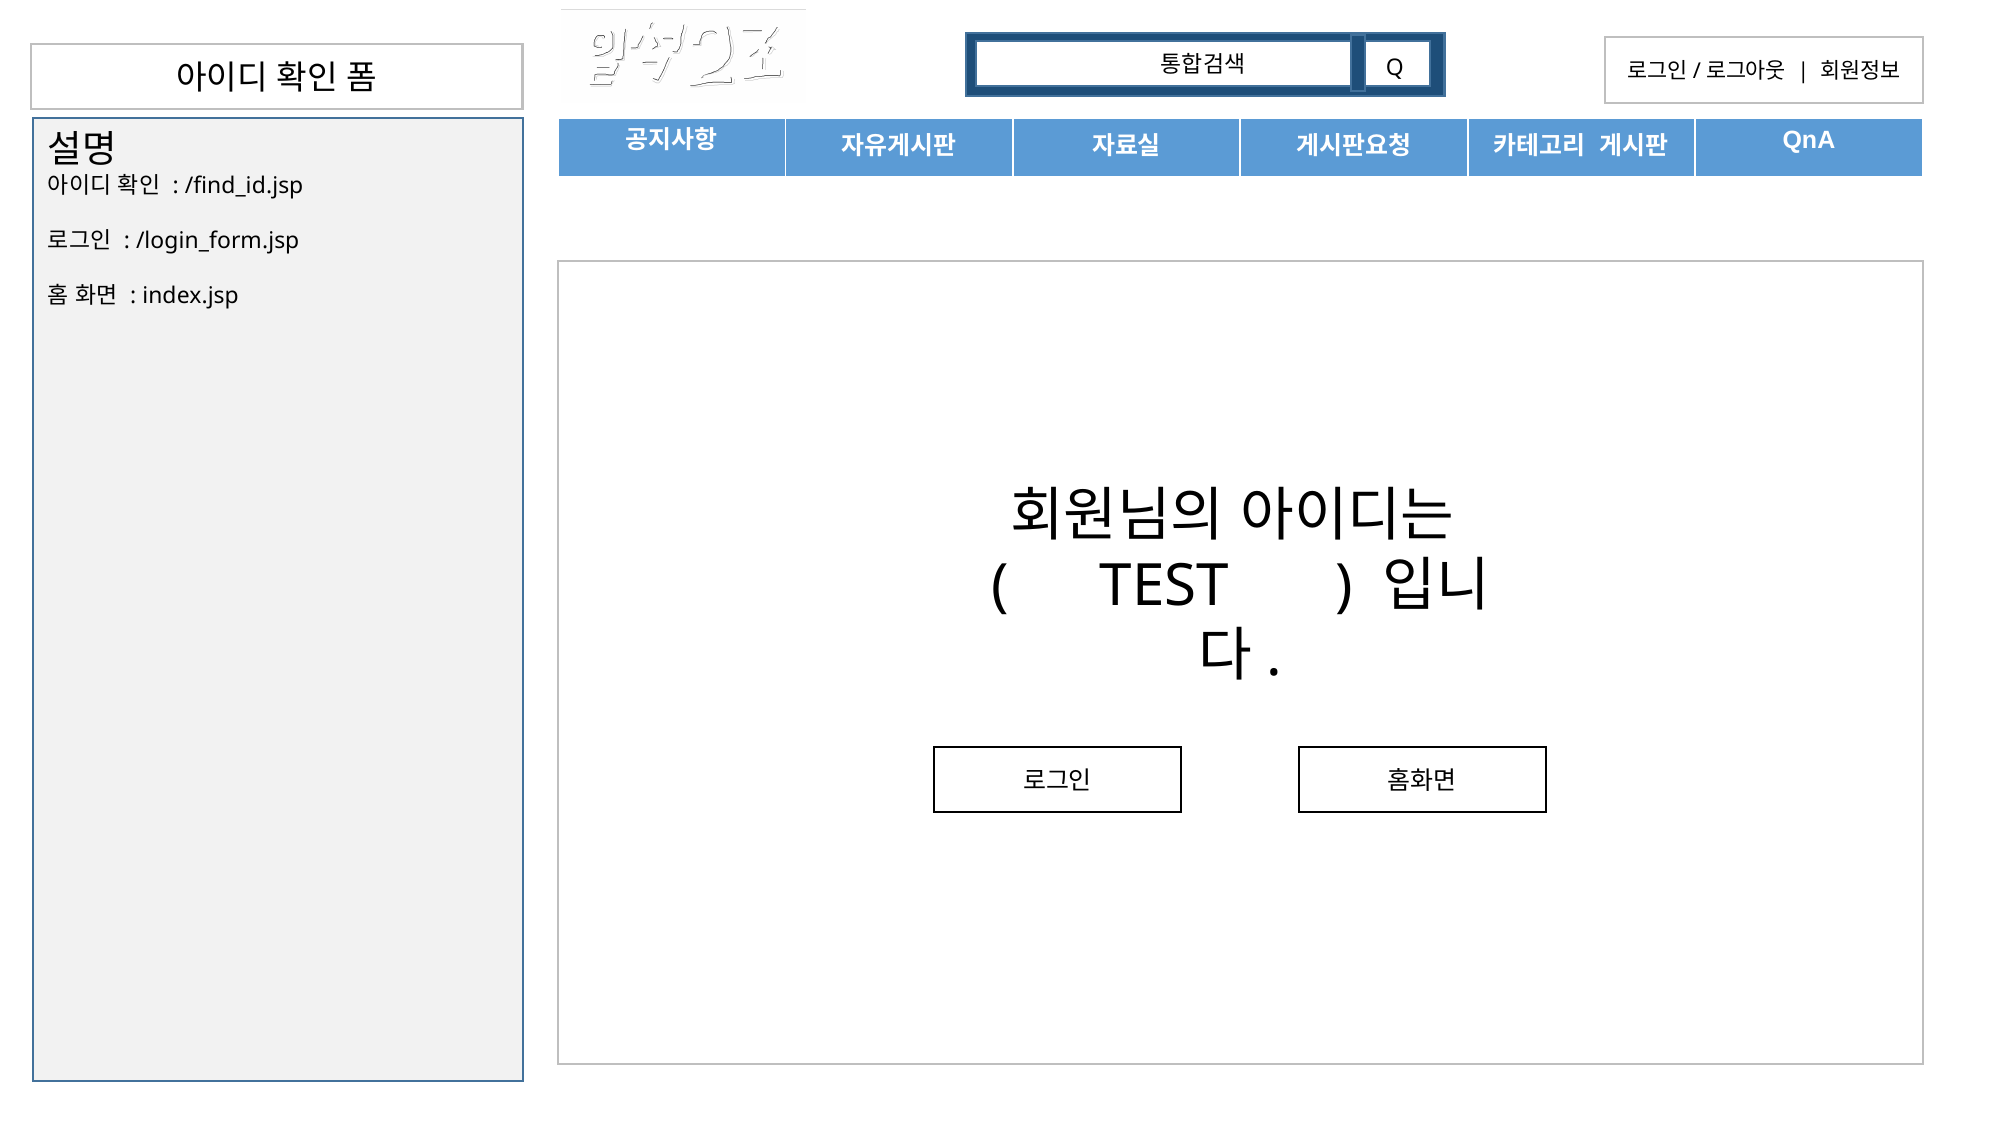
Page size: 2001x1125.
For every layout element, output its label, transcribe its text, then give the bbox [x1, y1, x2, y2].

text_box 홈화면 [1298, 746, 1546, 812]
table_header 자유게시판 [786, 119, 1012, 176]
text_box 로그인/로그아웃 | 회원정보 [1605, 37, 1923, 103]
text_box 설명 아이디 확인 : /find_id.jsp 로그인 : /login_form.jsp 홈 화면 : index.jsp [32, 117, 523, 1081]
text_box [558, 261, 1923, 1064]
table_header QnA [1696, 119, 1922, 176]
table_header 카테고리 게시판 [1469, 119, 1694, 176]
picture [560, 5, 806, 104]
text_box 로그인 [934, 746, 1182, 812]
text_box 아이디 확인 폼 [30, 43, 523, 110]
table_header 자료실 [1014, 119, 1239, 176]
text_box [965, 30, 1445, 97]
table_header 공지사항 [559, 119, 785, 176]
text_box 회원님의 아이디는 ( TEST ) 입니다. [934, 469, 1547, 695]
table_header 게시판요청 [1241, 119, 1467, 176]
